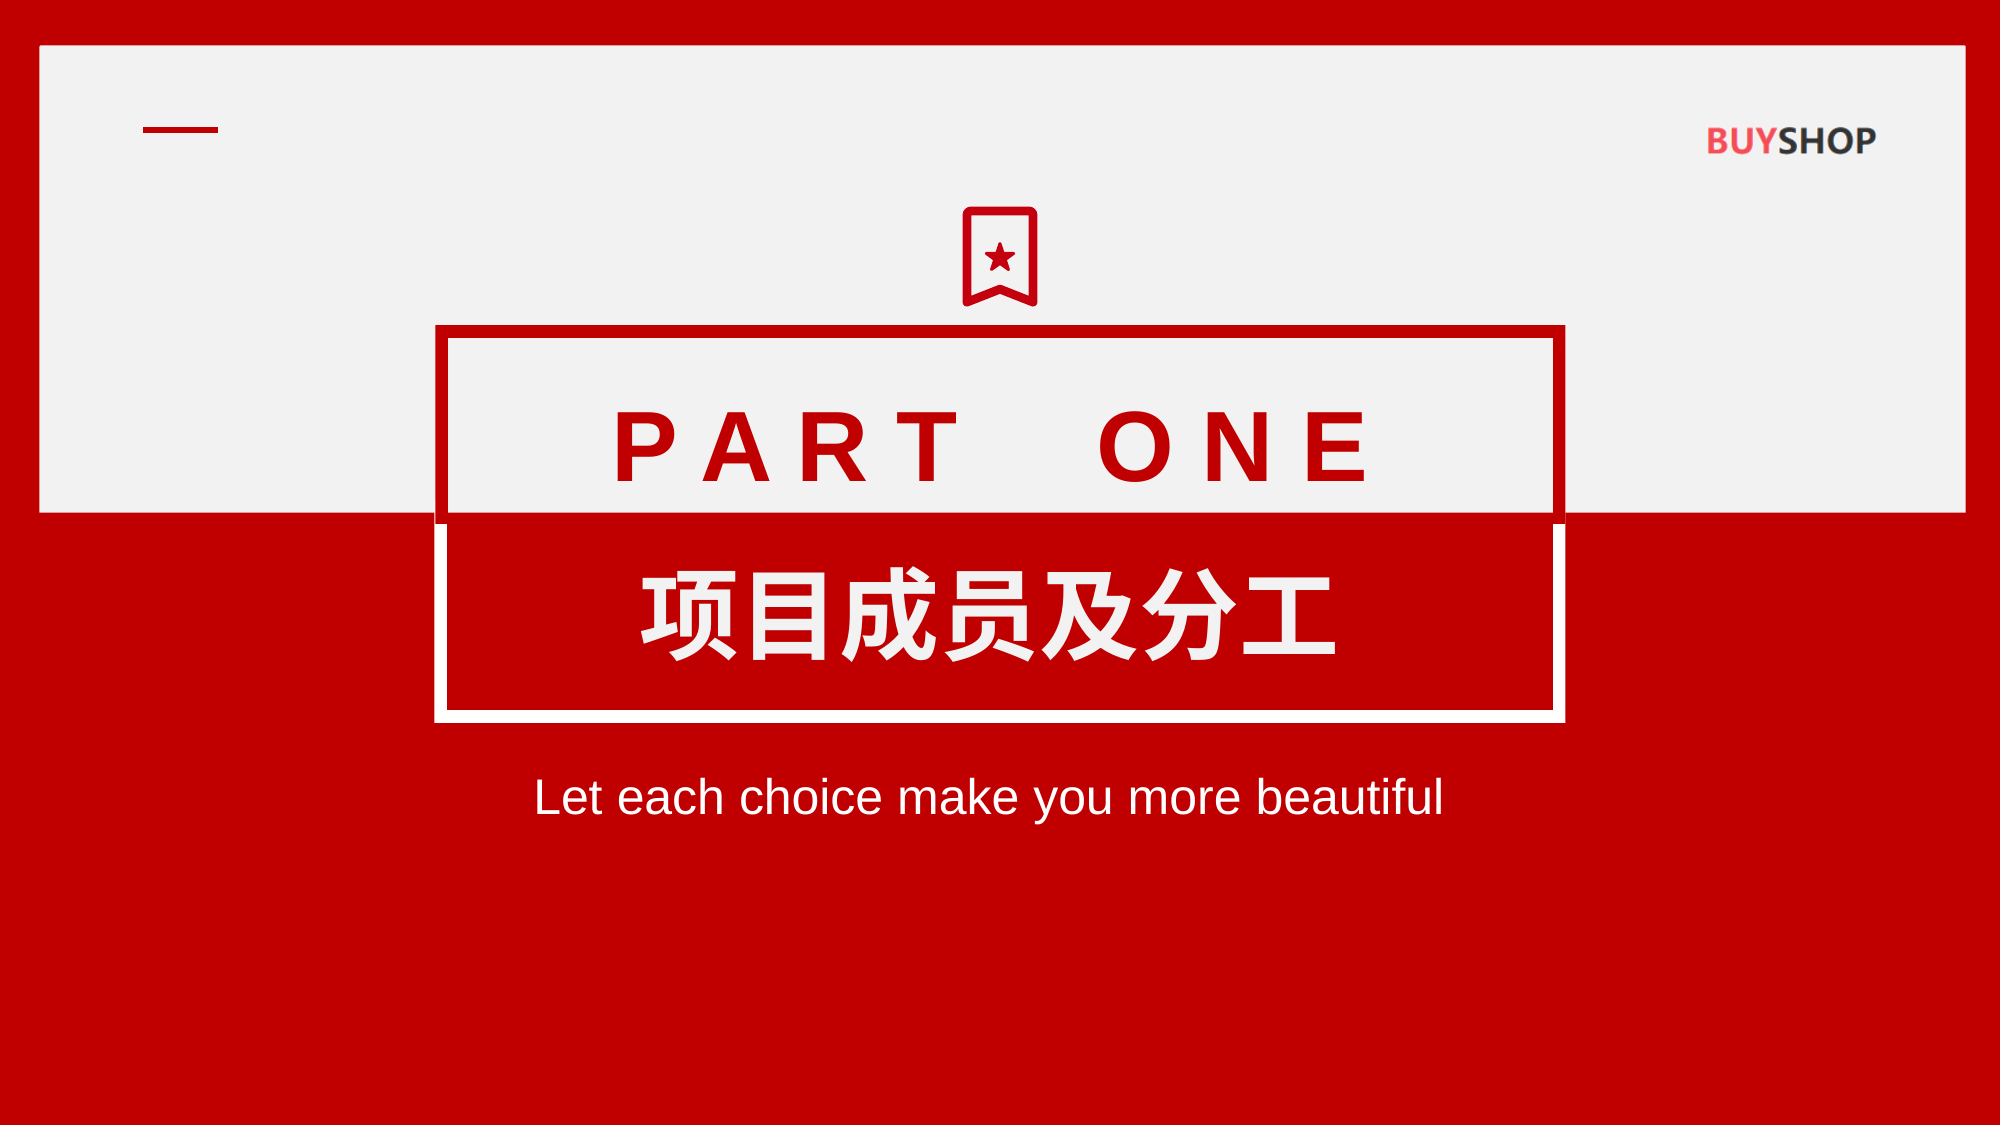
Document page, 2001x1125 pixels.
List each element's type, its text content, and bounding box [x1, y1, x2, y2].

text_box [0, 512, 2000, 1125]
text_box [962, 206, 1038, 307]
picture [1684, 103, 1898, 178]
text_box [434, 325, 1566, 724]
text_box Let each choice make you more beautiful [518, 757, 1648, 832]
